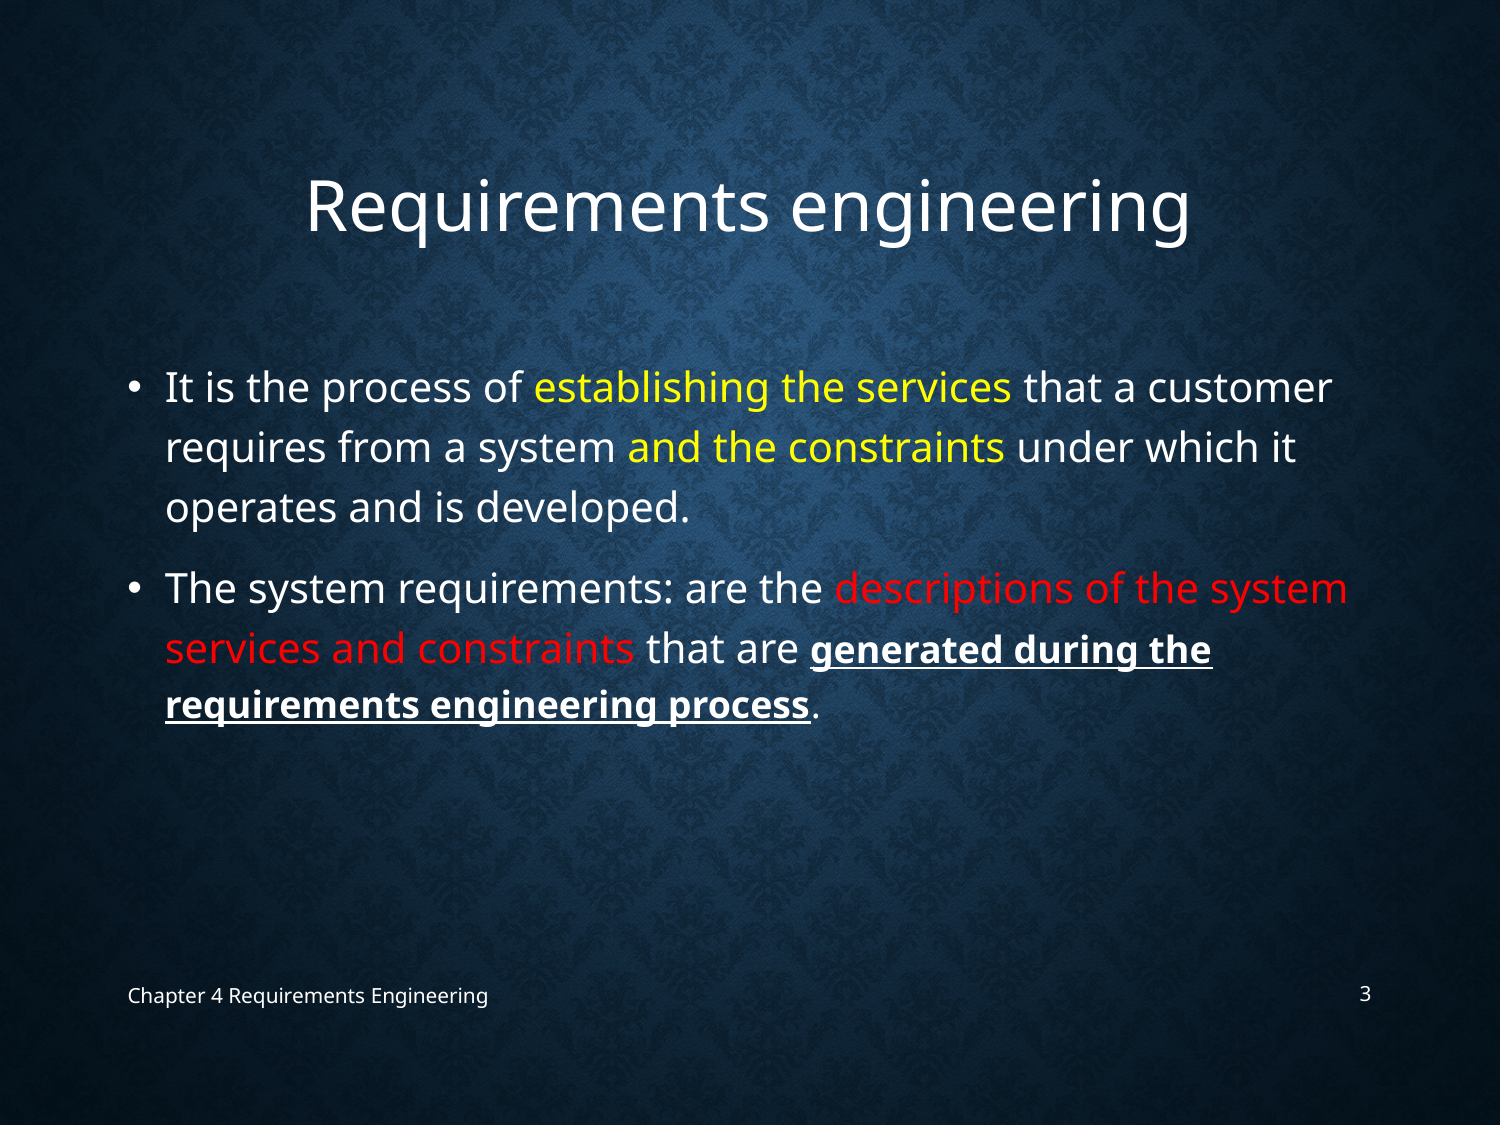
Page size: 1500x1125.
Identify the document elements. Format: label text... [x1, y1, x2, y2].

title Requirements engineering [112, 99, 1387, 318]
list It is the process of establishing the services that a customer requires from a system and the constraints under which it operates and is developed. The system requirements: are the descriptions of the system services and constraints that are generated during the requirements engineering process. [112, 343, 1387, 950]
slide_number 3 [1293, 965, 1387, 1025]
footer Chapter 4 Requirements Engineering [112, 965, 934, 1025]
